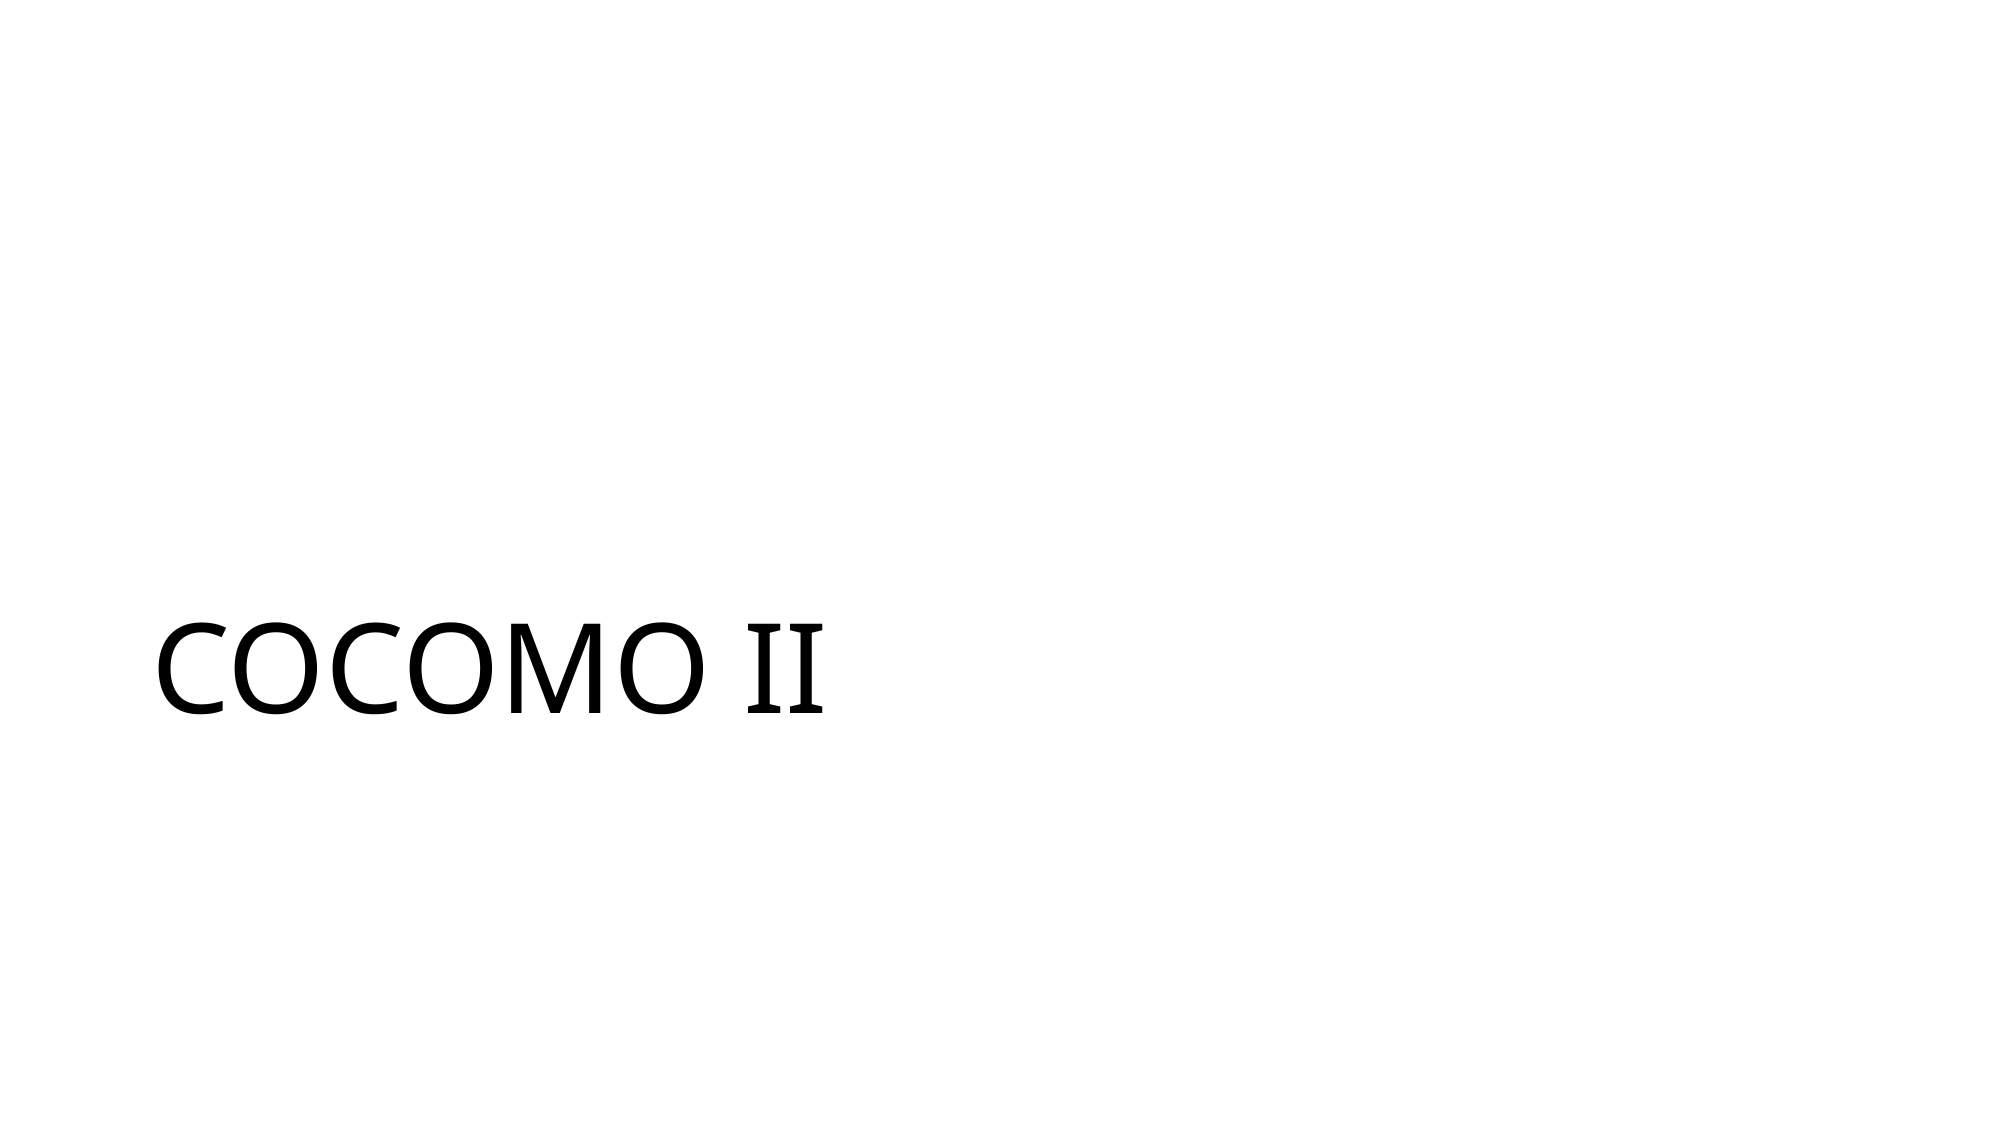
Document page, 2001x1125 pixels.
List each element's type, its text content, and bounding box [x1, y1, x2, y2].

title COCOMO II [136, 280, 1862, 749]
